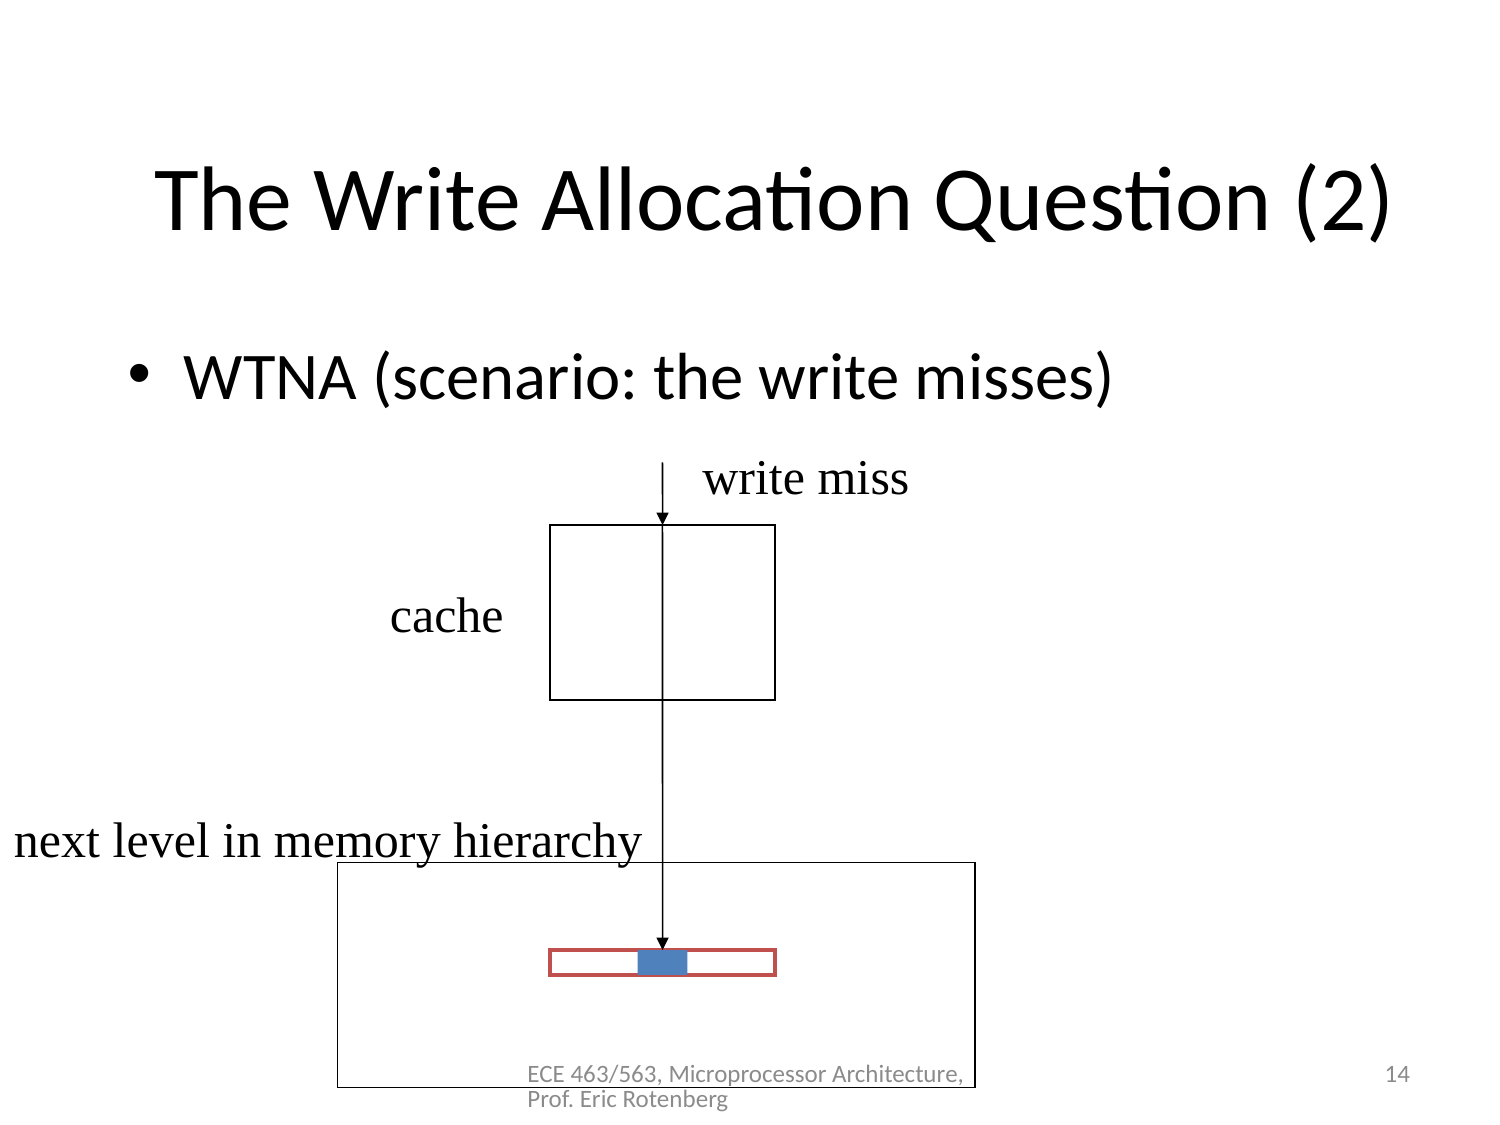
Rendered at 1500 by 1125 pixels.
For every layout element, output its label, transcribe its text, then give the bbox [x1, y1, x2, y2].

text_box cache [374, 574, 519, 650]
list WTNA (scenario: the write misses) [112, 324, 1388, 450]
text_box next level in memory hierarchy [0, 799, 658, 875]
text_box [663, 525, 775, 700]
title The Write Allocation Question (2) [112, 99, 1438, 288]
text_box [549, 525, 662, 700]
text_box [656, 462, 669, 525]
slide_number 14 [1074, 1042, 1425, 1103]
text_box [656, 524, 669, 950]
text_box write miss [687, 437, 925, 513]
text_box [337, 862, 975, 1088]
text_box [637, 950, 688, 975]
footer ECE 463/563, Microprocessor Architecture, Prof. Eric Rotenberg [512, 1042, 988, 1103]
text_box [549, 950, 637, 975]
text_box [688, 950, 775, 975]
